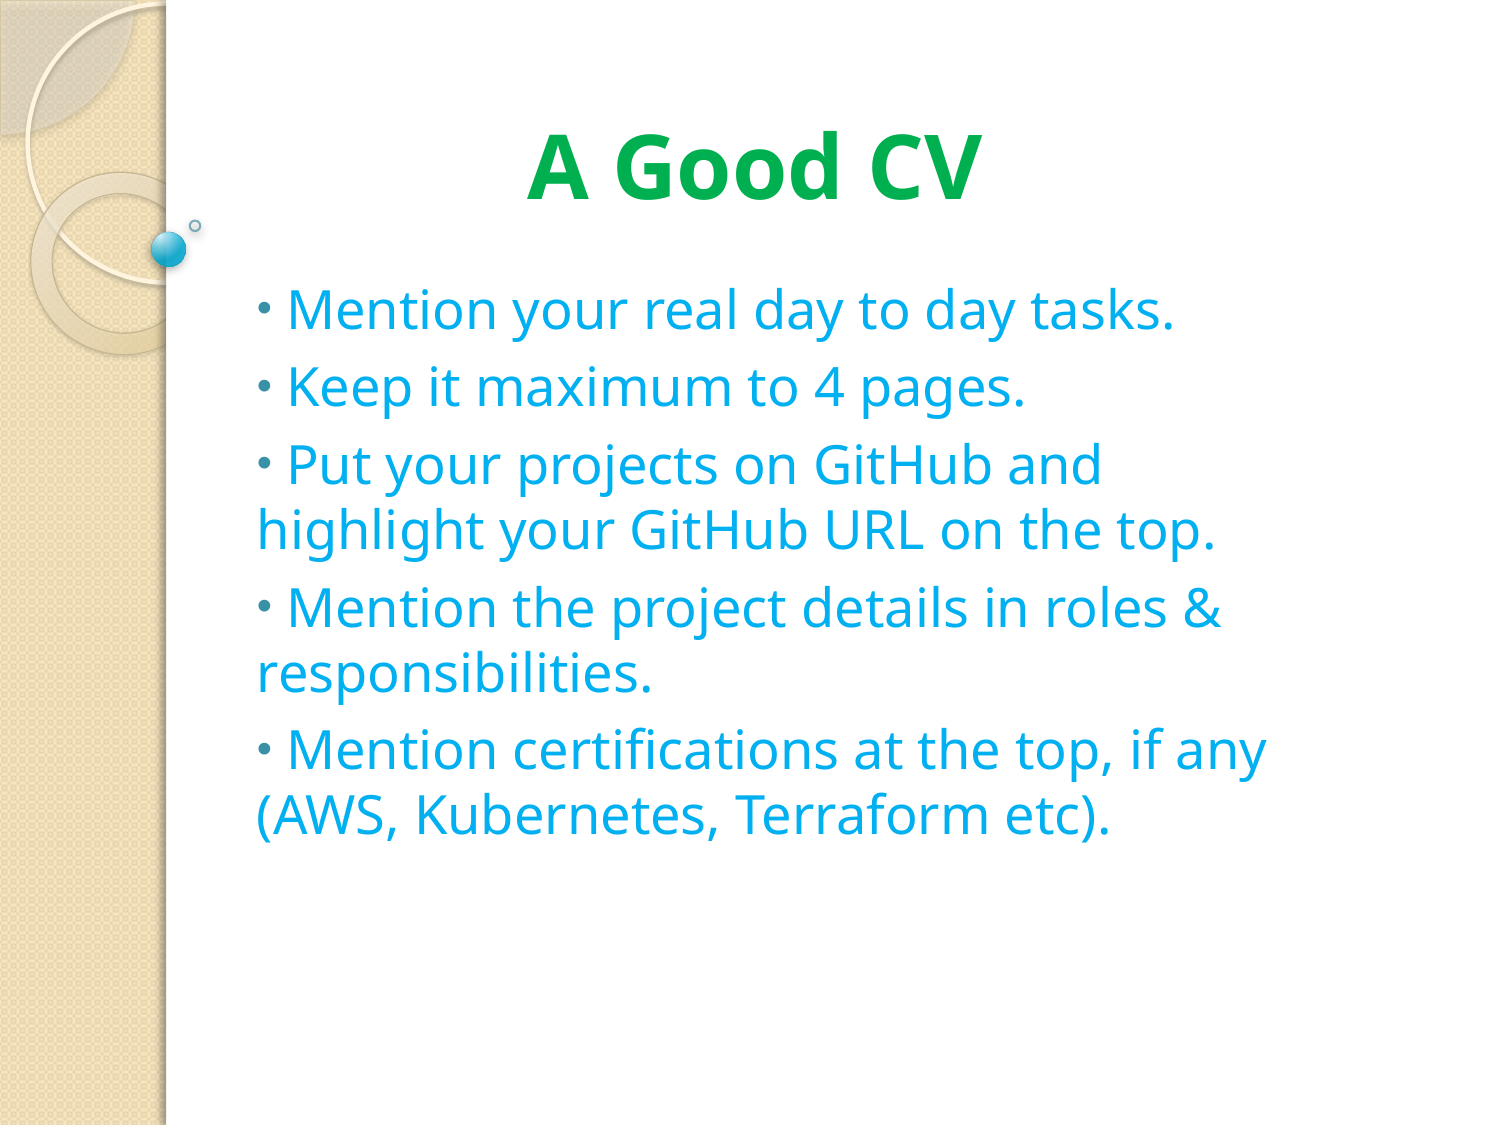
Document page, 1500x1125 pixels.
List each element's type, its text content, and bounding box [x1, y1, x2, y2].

title A Good CV [512, 50, 1500, 225]
subtitle Mention your real day to day tasks. Keep it maximum to 4 pages. Put your projects on GitHub and highlight your GitHub URL on the top. Mention the project details in roles & responsibilities. Mention certifications at the top, if any (AWS, Kubernetes, Terraform etc). [237, 275, 1288, 975]
